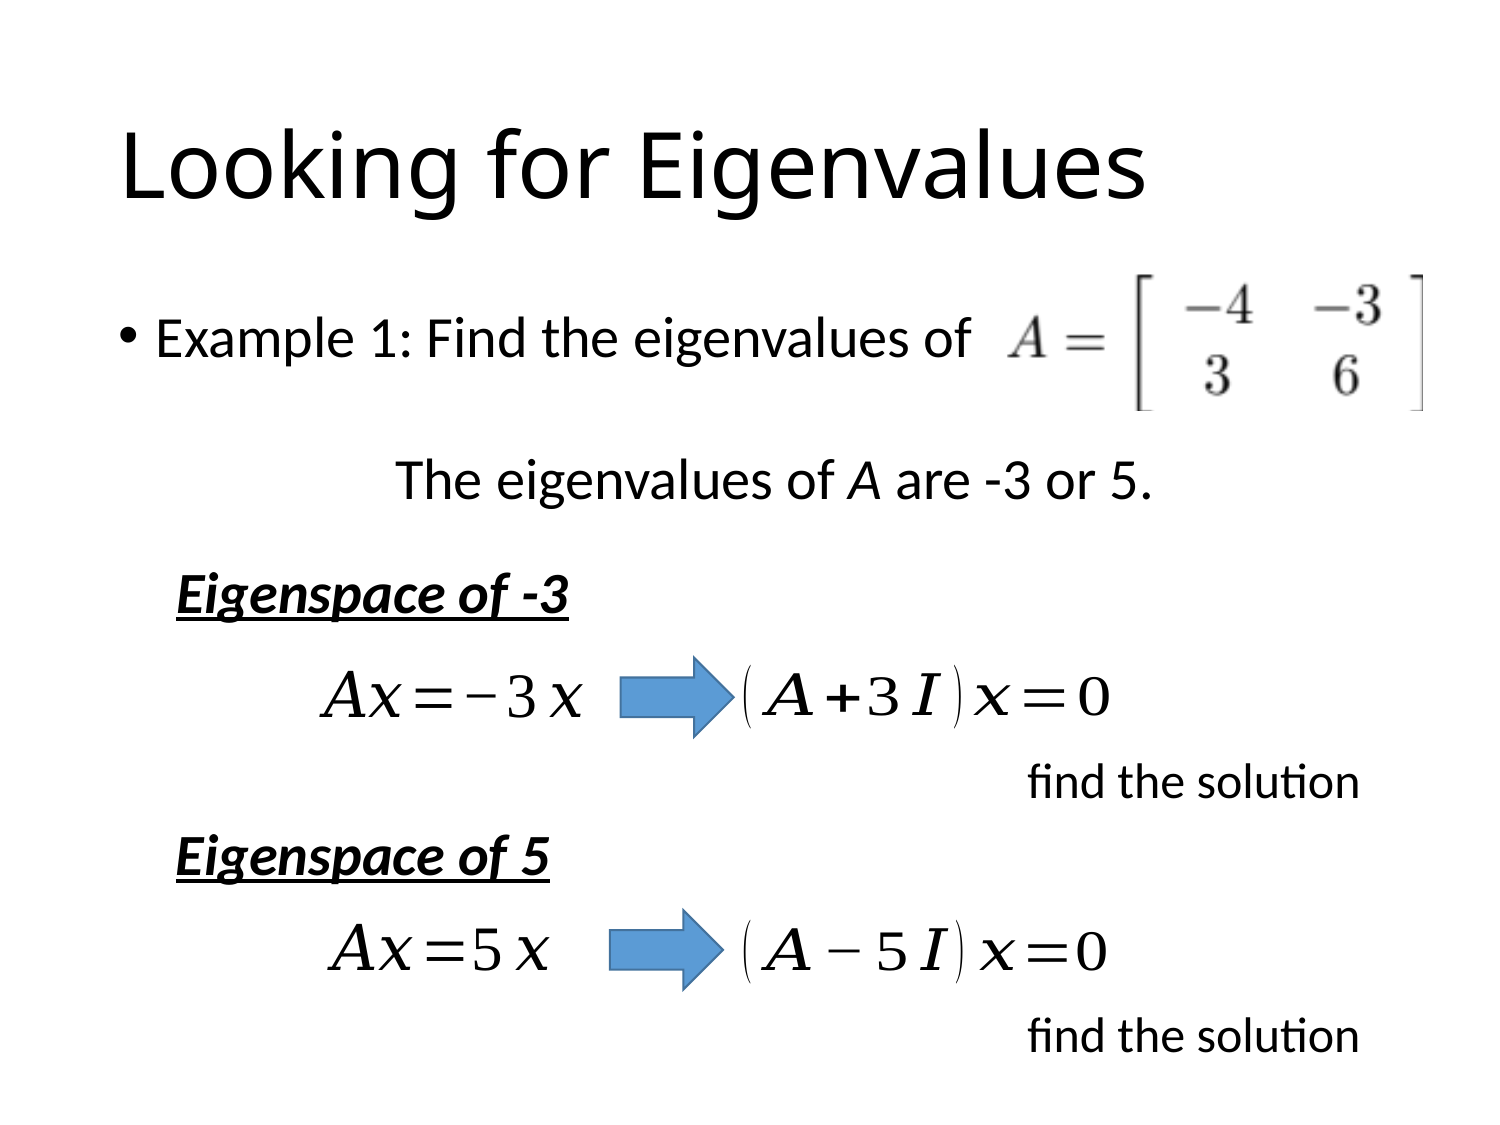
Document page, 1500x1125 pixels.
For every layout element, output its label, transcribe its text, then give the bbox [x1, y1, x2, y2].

text_box Eigenspace of -3 [148, 547, 596, 633]
title Looking for Eigenvalues [103, 59, 1397, 278]
list Example 1: Find the eigenvalues of [103, 299, 1397, 1014]
text_box [608, 907, 725, 992]
text_box [619, 655, 736, 740]
text_box Eigenspace of 5 [139, 809, 587, 894]
text_box The eigenvalues of A are -3 or 5. [380, 433, 1220, 519]
text_box find the solution [1012, 741, 1429, 817]
text_box find the solution [1012, 994, 1455, 1070]
picture [1006, 273, 1423, 411]
